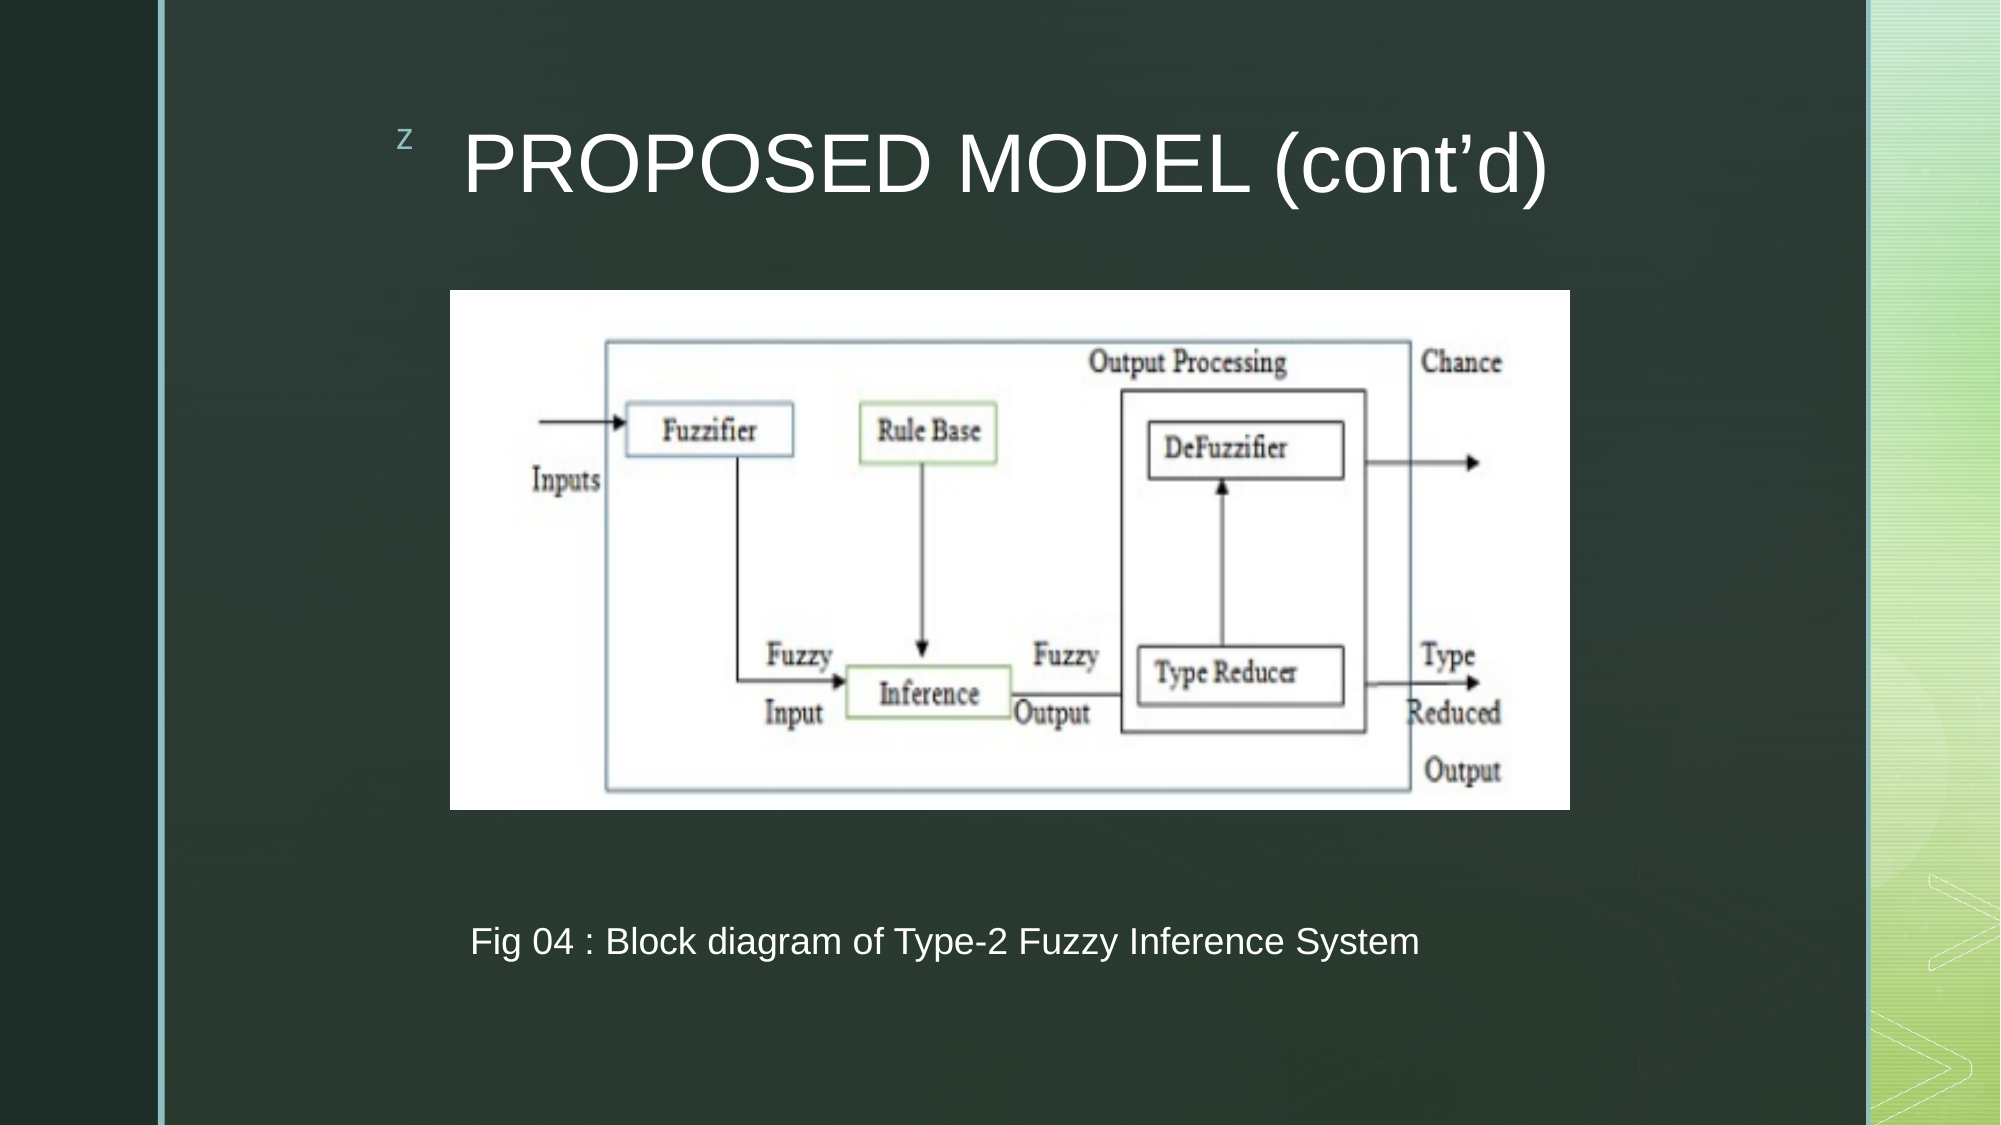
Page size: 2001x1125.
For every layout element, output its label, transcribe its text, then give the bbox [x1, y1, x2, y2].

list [449, 289, 1573, 810]
picture [1871, 0, 2001, 1125]
text_box Fig 04 : Block diagram of Type-2 Fuzzy Inference System [455, 909, 1436, 970]
title PROPOSED MODEL (cont’d) [353, 113, 1660, 290]
